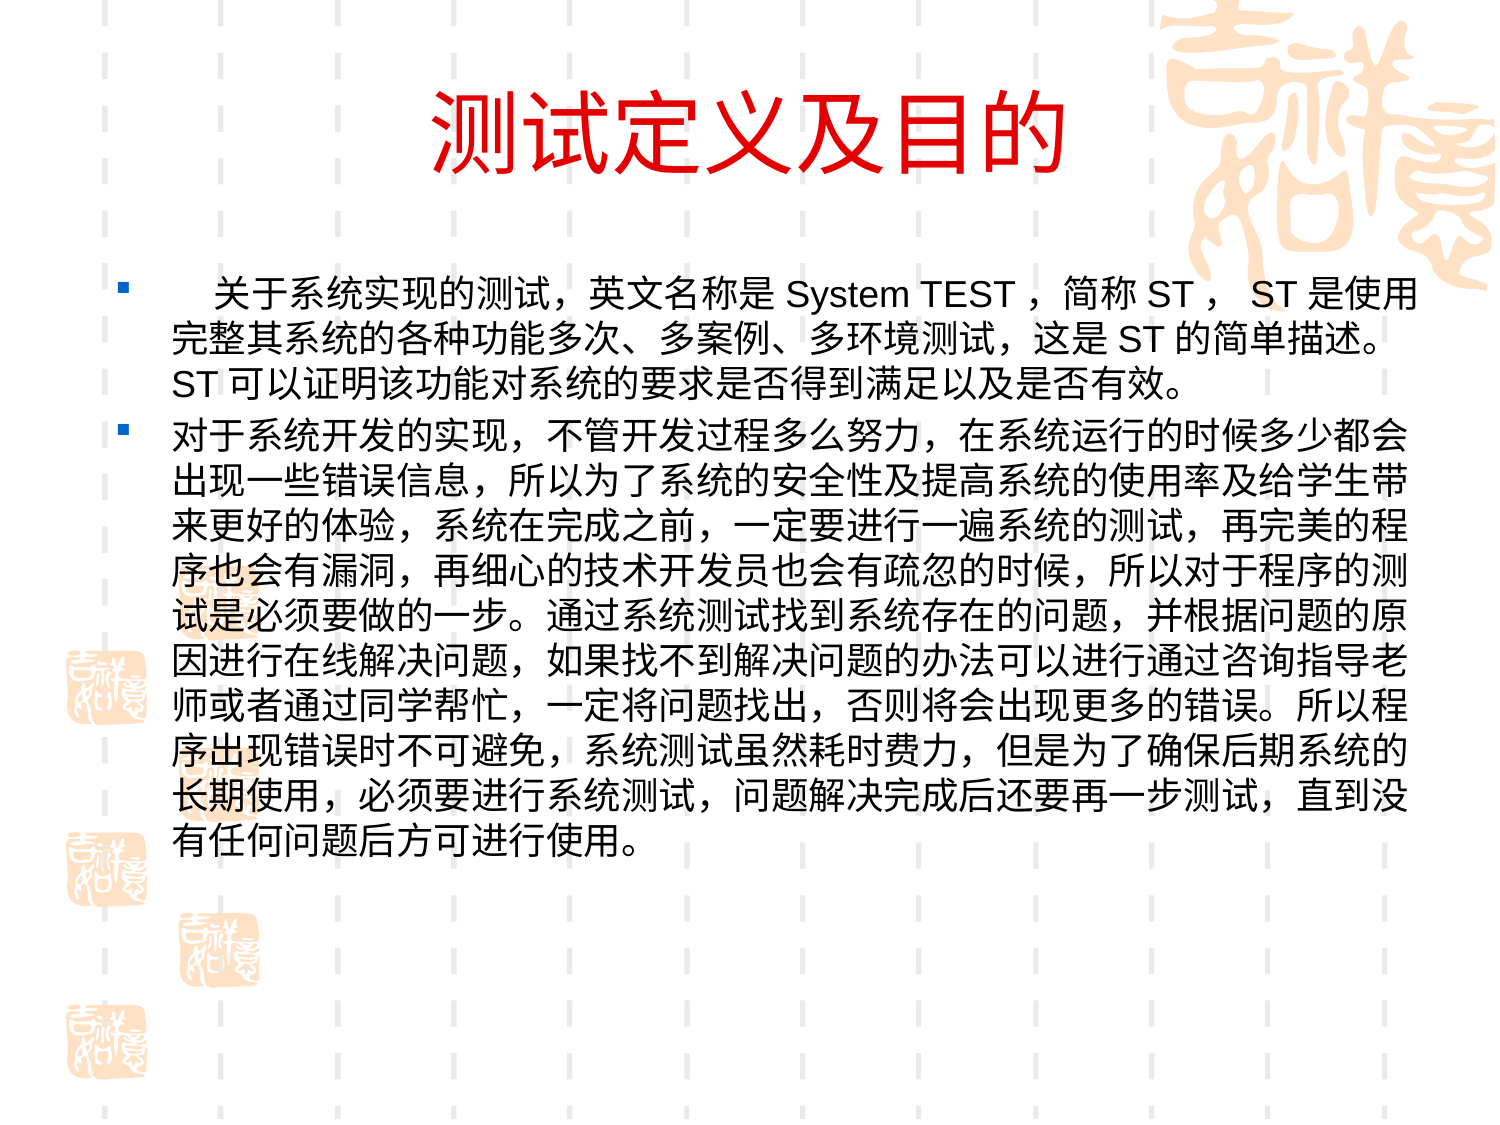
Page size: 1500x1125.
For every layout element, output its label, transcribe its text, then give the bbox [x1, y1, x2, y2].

title 测试定义及目的 [48, 37, 1451, 226]
list 关于系统实现的测试，英文名称是System TEST，简称ST，ST是使用完整其系统的各种功能多次、多案例、多环境测试，这是ST的简单描述。ST可以证明该功能对系统的要求是否得到满足以及是否有效。 对于系统开发的实现，不管开发过程多么努力，在系统运行的时候多少都会出现一些错误信息，所以为了系统的安全性及提高系统的使用率及给学生带来更好的体验，系统在完成之前，一定要进行一遍系统的测试，再完美的程序也会有漏洞，再细心的技术开发员也会有疏忽的时候，所以对于程序的测试是必须要做的一步。通过系统测试找到系统存在的问题，并根据问题的原因进行在线解决问题，如果找不到解决问题的办法可以进行通过咨询指导老师或者通过同学帮忙，一定将问题找出，否则将会出现更多的错误。所以程序出现错误时不可避免，系统测试虽然耗时费力，但是为了确保后期系统的长期使用，必须要进行系统测试，问题解决完成后还要再一步测试，直到没有任何问题后方可进行使用。 [99, 262, 1438, 1001]
